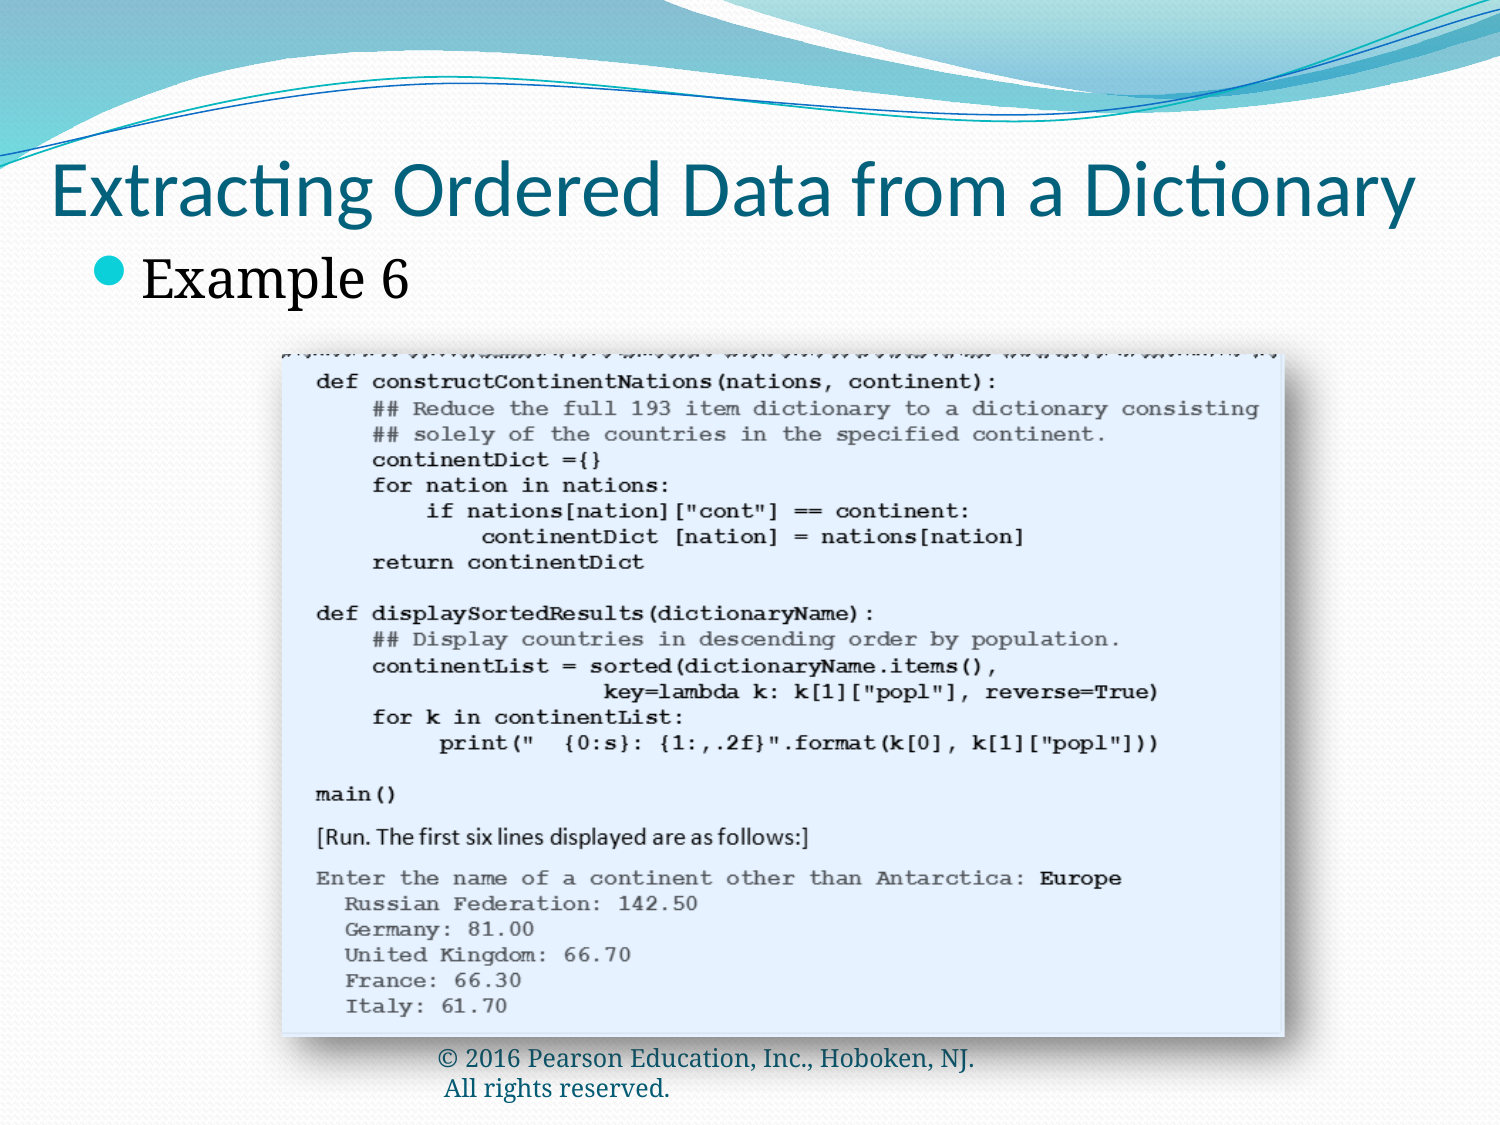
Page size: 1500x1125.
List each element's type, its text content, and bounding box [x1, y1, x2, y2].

footer © 2016 Pearson Education, Inc., Hoboken, NJ. All rights reserved. [437, 1086, 988, 1103]
picture [281, 354, 1285, 1037]
title Extracting Ordered Data from a Dictionary [50, 45, 1463, 233]
list Example 6 [75, 237, 1425, 1005]
